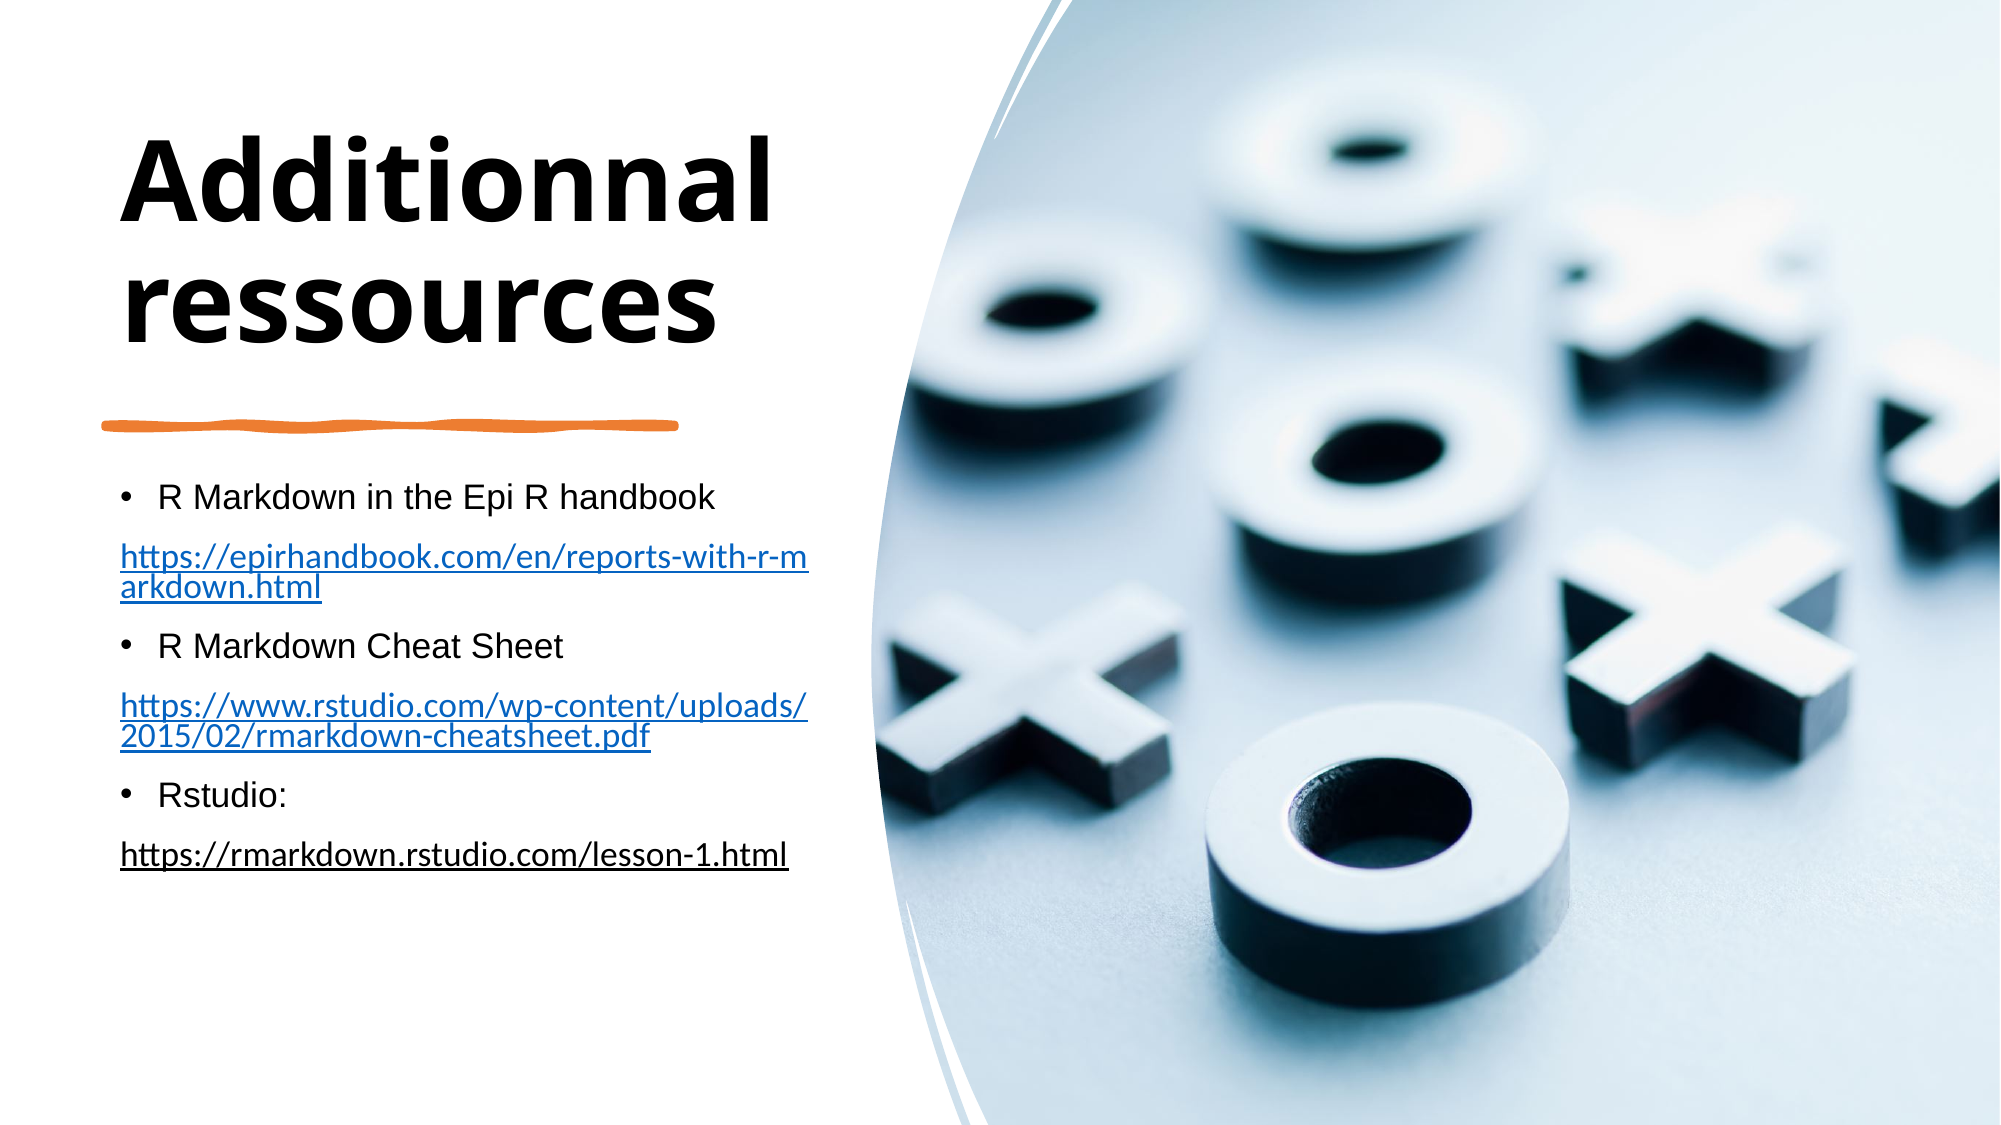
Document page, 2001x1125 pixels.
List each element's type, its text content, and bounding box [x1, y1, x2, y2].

picture [871, 0, 2000, 1125]
text_box [103, 421, 676, 431]
list R Markdown in the Epi R handbook https://epirhandbook.com/en/reports-with-r-markdown.html R Markdown Cheat Sheet https://www.rstudio.com/wp-content/uploads/2015/02/rmarkdown-cheatsheet.pdf Rstudio: https://rmarkdown.rstudio.com/lesson-1.html [105, 471, 838, 1016]
text_box [0, 0, 871, 1125]
title Additionnal ressources [105, 53, 822, 375]
